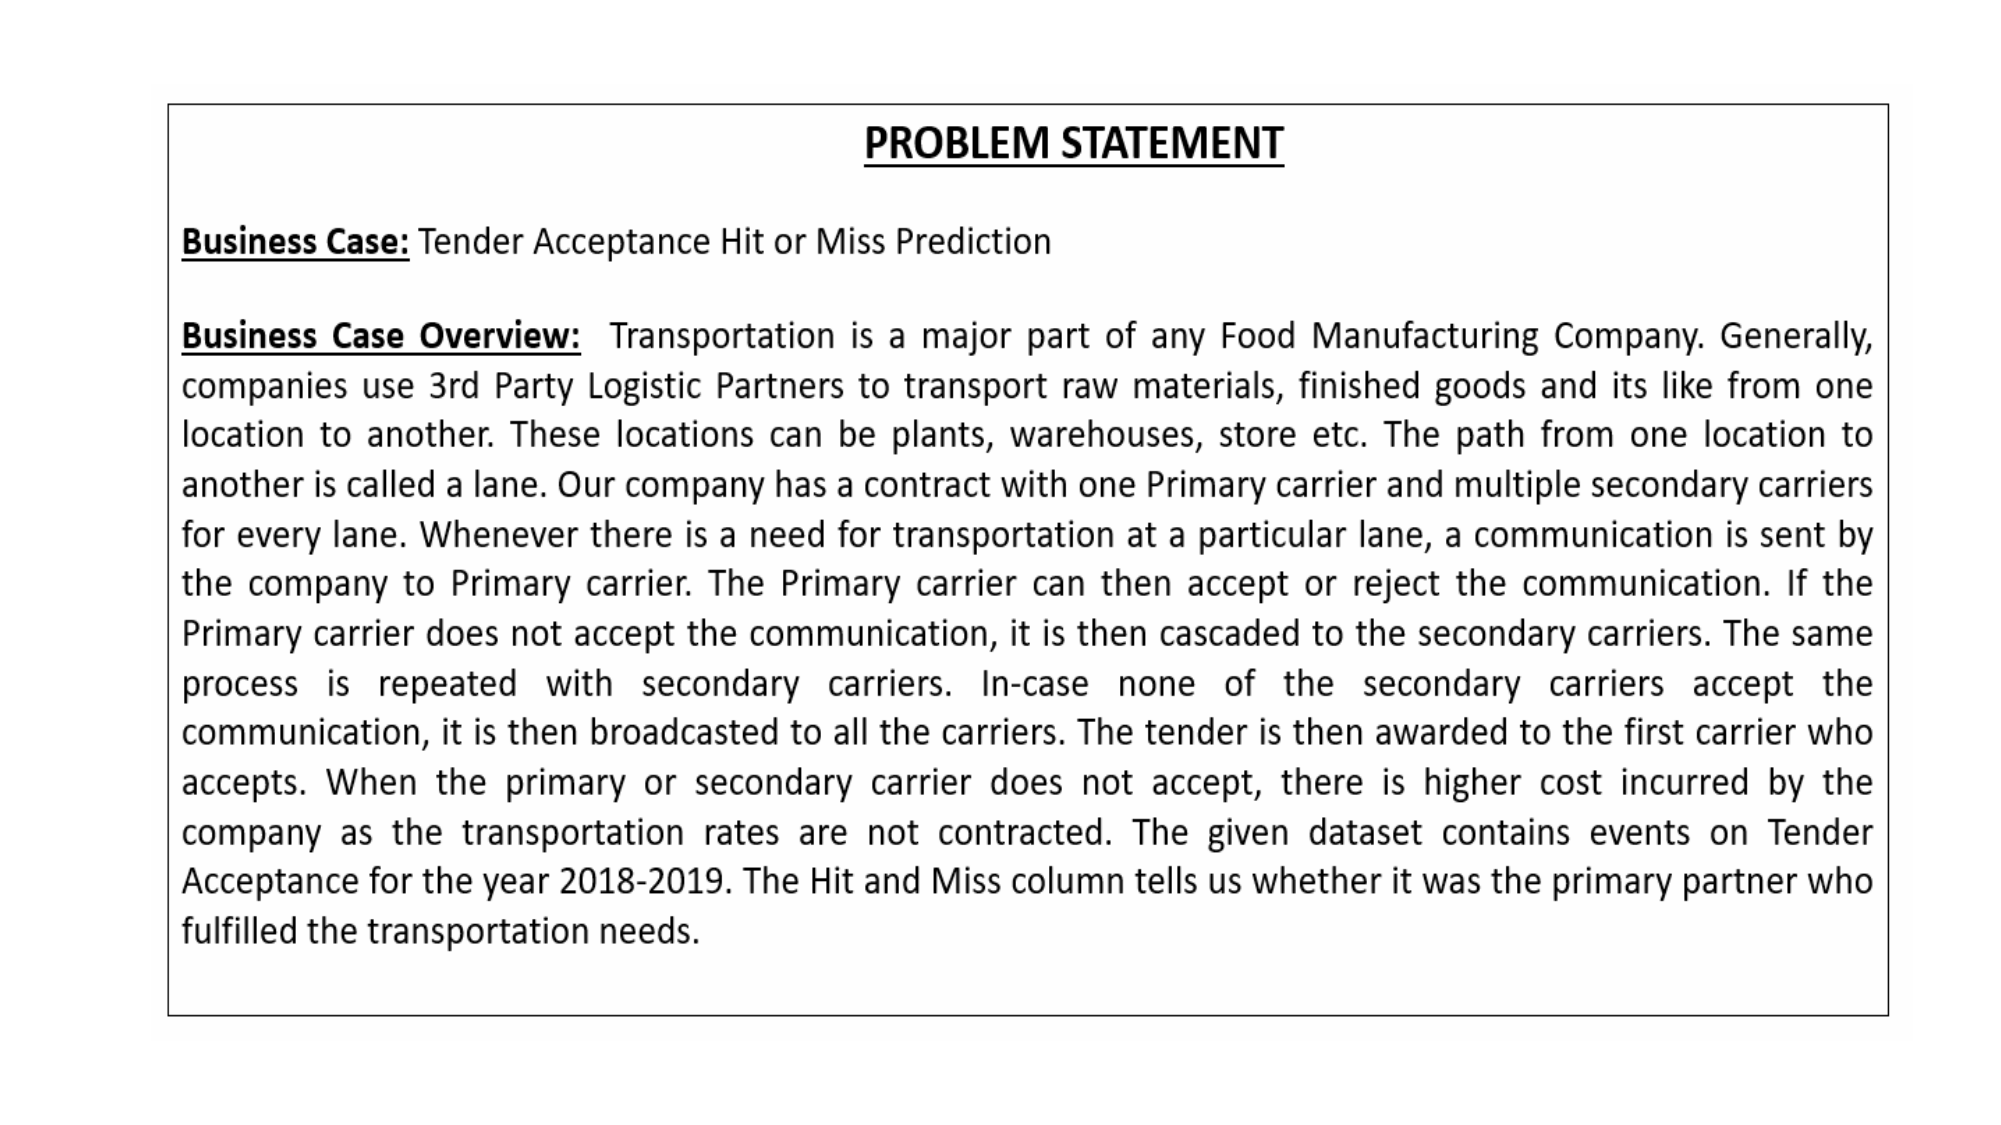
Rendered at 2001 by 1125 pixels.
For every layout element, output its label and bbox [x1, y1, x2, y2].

list [151, 83, 1913, 1041]
